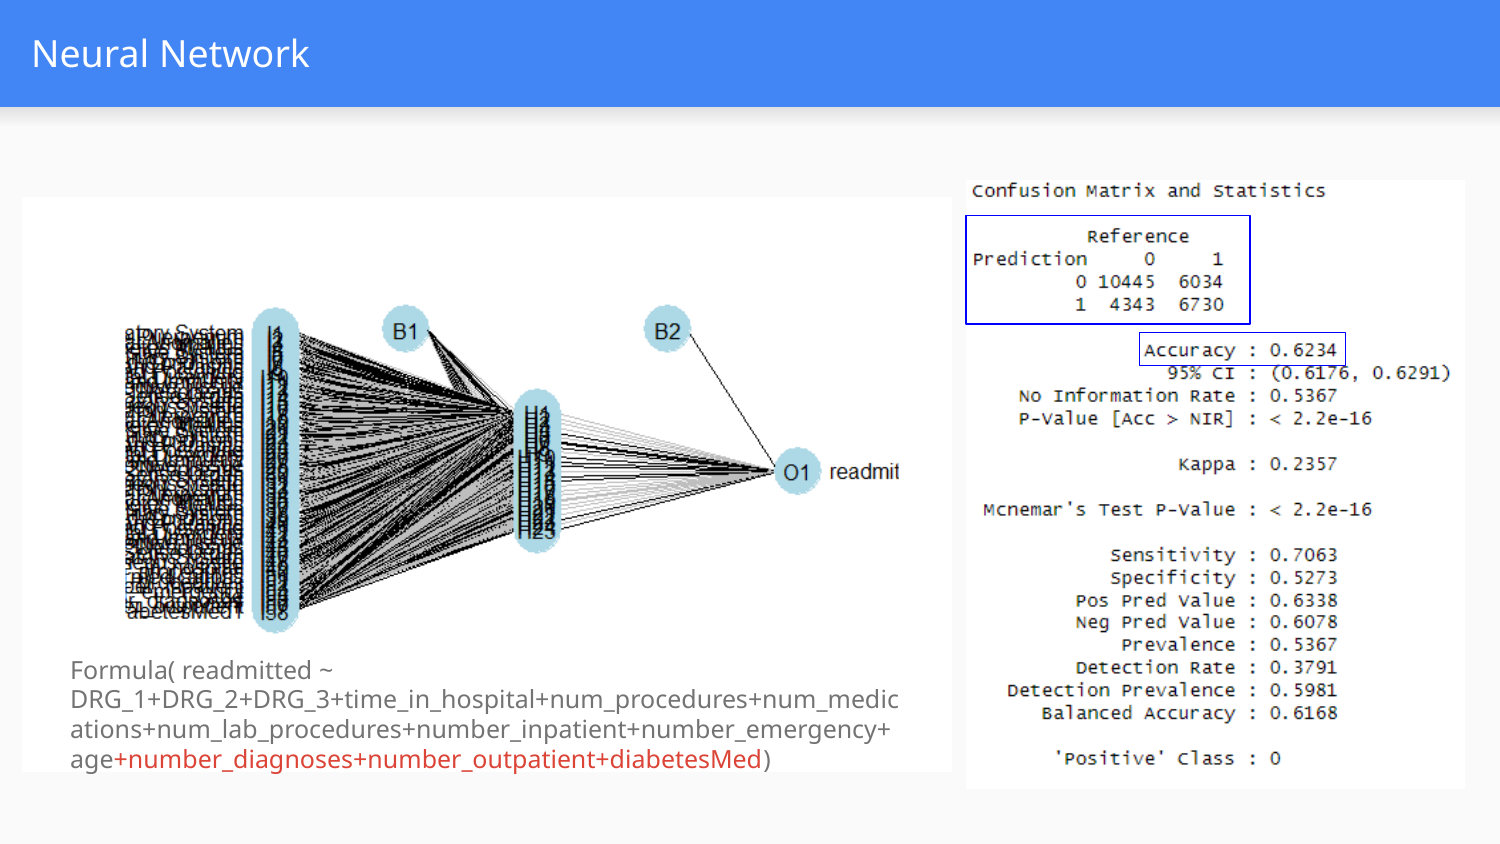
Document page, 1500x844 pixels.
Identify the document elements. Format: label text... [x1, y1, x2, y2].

picture [965, 180, 1465, 789]
title Neural Network [16, 2, 1464, 102]
picture [22, 197, 953, 772]
